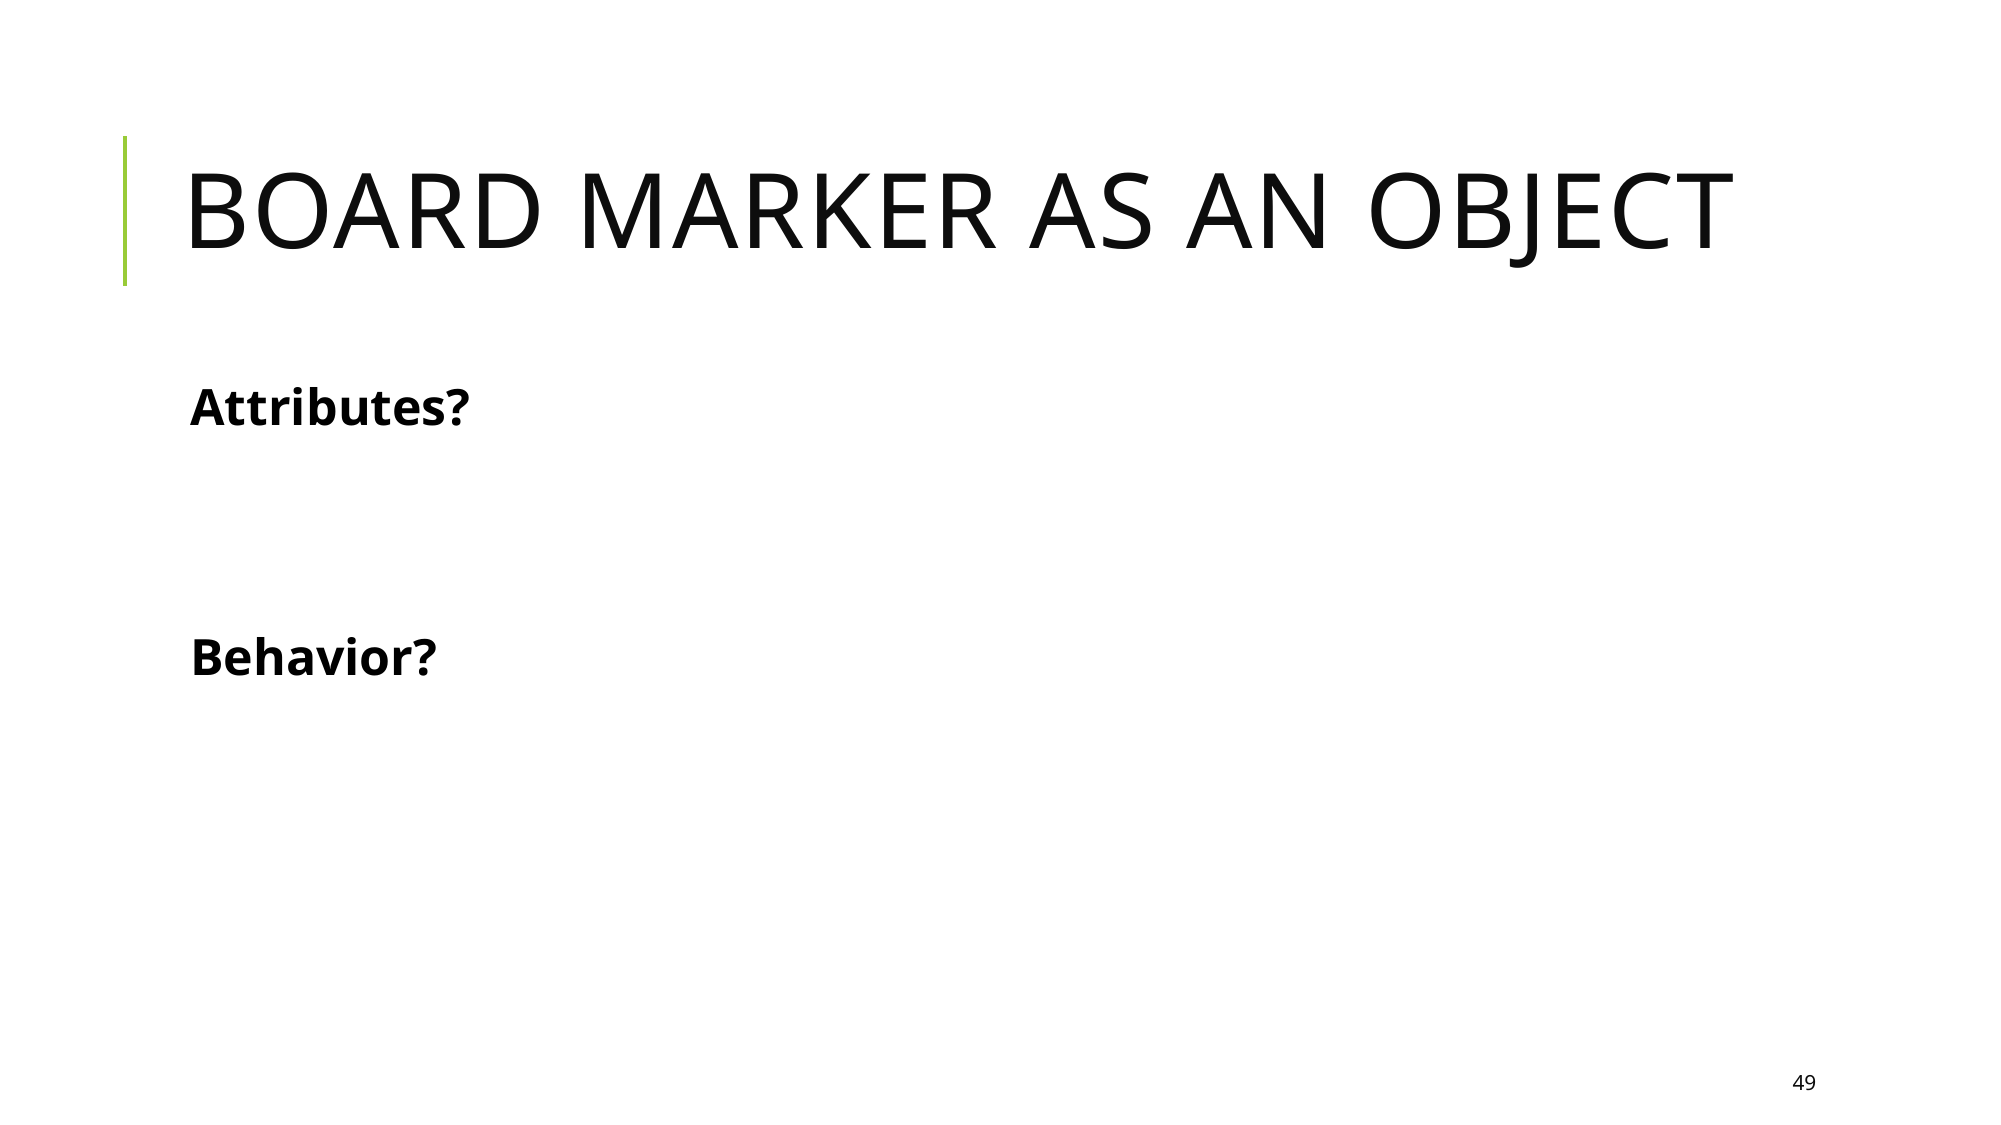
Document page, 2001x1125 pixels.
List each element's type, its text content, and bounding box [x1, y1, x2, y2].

title Board marker as an object [168, 96, 1763, 342]
list Attributes? Behavior? [168, 375, 1763, 1035]
slide_number 49 [1777, 1061, 1938, 1107]
